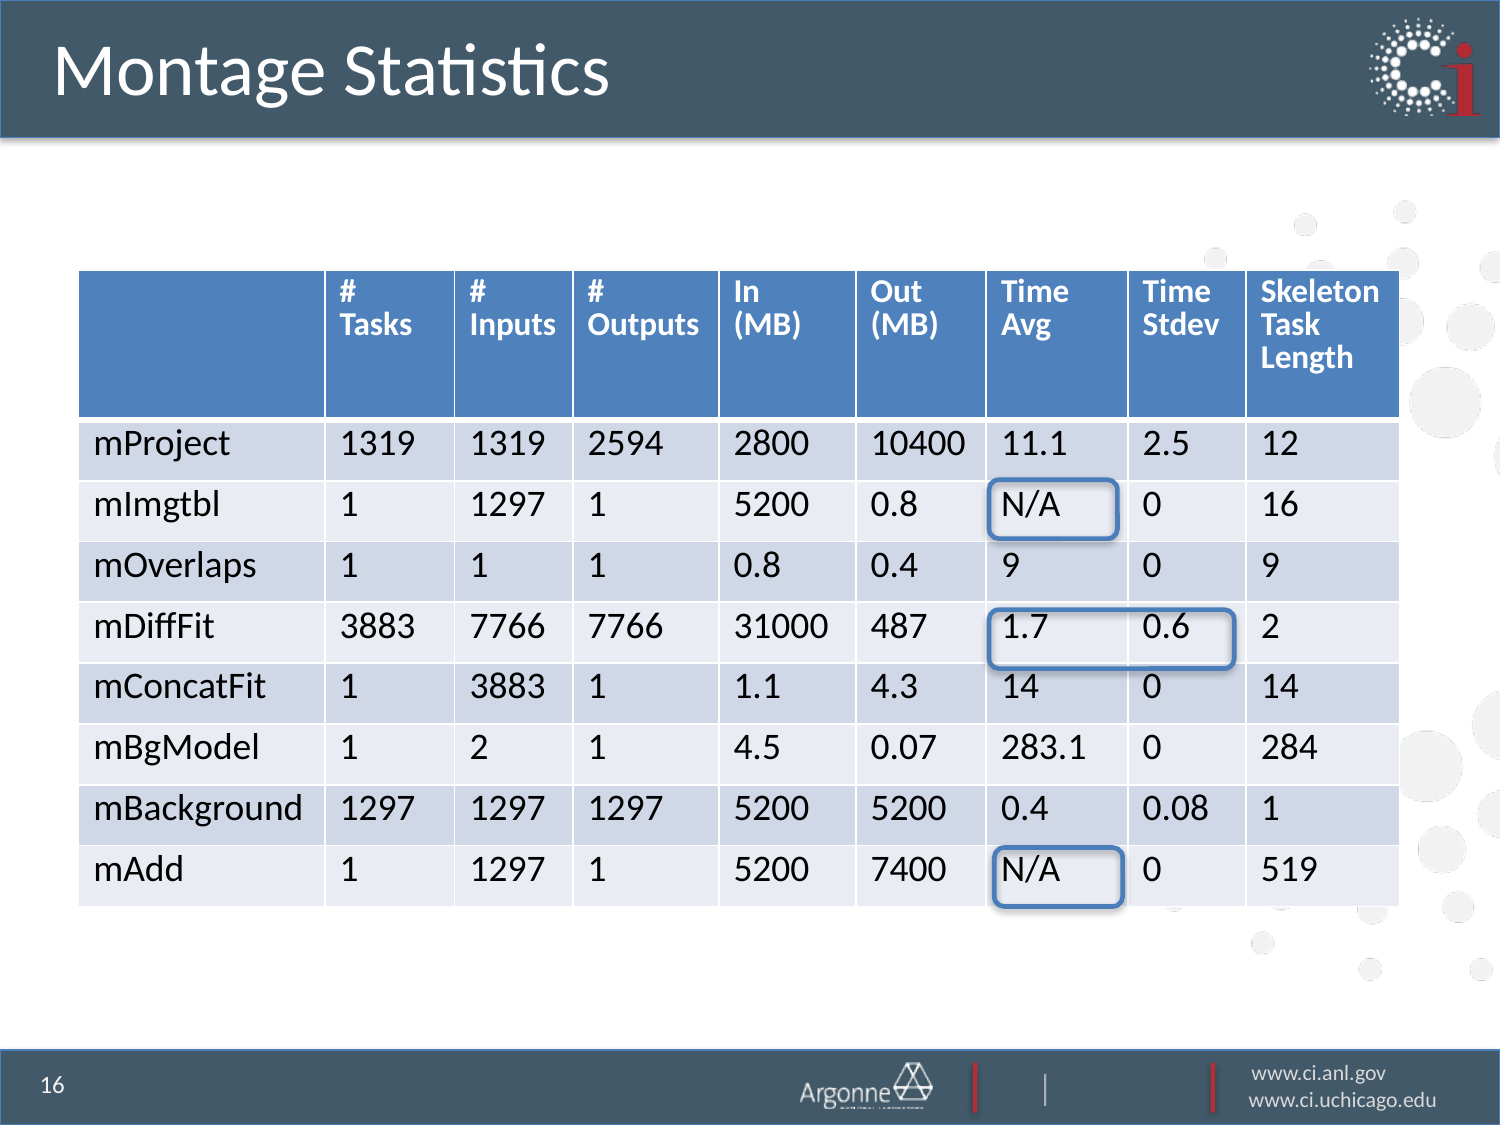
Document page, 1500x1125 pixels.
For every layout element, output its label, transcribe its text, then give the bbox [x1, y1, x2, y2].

table_header Time Avg [987, 271, 1127, 417]
table_cell 519 [1247, 846, 1399, 906]
table_cell 1319 [455, 423, 572, 480]
table_cell 1.7 [987, 603, 1127, 613]
table_cell 1 [574, 846, 718, 906]
table_cell 14 [987, 672, 1127, 723]
table_header In (MB) [720, 271, 855, 417]
table_cell mImgtbl [79, 482, 324, 541]
table_cell N/A [1116, 482, 1127, 541]
table_cell 3883 [326, 603, 454, 662]
table_cell 0.4 [857, 542, 985, 601]
table_cell 5200 [857, 786, 985, 845]
table_cell 1297 [574, 786, 718, 845]
table_cell 0.08 [1129, 786, 1245, 845]
table_cell 1 [574, 542, 718, 601]
table_cell 0.4 [987, 786, 1127, 845]
table_cell 283.1 [987, 725, 1127, 784]
table_cell 1 [326, 664, 454, 723]
table_cell 1297 [326, 786, 454, 845]
table_cell 0.07 [857, 725, 985, 784]
table_cell 1319 [326, 423, 454, 480]
table_cell 11.1 [987, 423, 1127, 480]
table_cell 0 [1129, 846, 1245, 906]
table_cell 1297 [455, 786, 572, 845]
table_cell 1.1 [720, 664, 855, 723]
table_cell 1297 [455, 482, 572, 541]
table_cell 0 [1129, 482, 1245, 541]
table_cell 487 [857, 603, 985, 662]
table_cell 1 [326, 542, 454, 601]
table_cell mAdd [79, 846, 324, 906]
table_header Time Stdev [1129, 271, 1245, 417]
table_cell 3883 [455, 664, 572, 723]
table_cell 0.6 [1129, 603, 1245, 662]
table_cell 0 [1129, 542, 1245, 601]
table_cell mConcatFit [79, 664, 324, 723]
table_cell 1 [326, 482, 454, 541]
table_cell 7766 [574, 603, 718, 662]
table_cell mBackground [79, 786, 324, 845]
table_header # Inputs [455, 271, 572, 417]
table_header [79, 271, 324, 417]
table_cell 1 [574, 664, 718, 723]
table_cell mDiffFit [79, 603, 324, 662]
table_cell 2 [455, 725, 572, 784]
table_cell 4.3 [857, 664, 985, 723]
table_cell 16 [1247, 482, 1399, 541]
text_box [988, 478, 1119, 540]
table_cell 2.5 [1129, 423, 1245, 480]
table_cell 1 [326, 725, 454, 784]
table_header # Outputs [574, 271, 718, 417]
table_cell 7766 [455, 603, 572, 662]
table_cell 0.8 [857, 482, 985, 541]
text_box [988, 608, 1236, 670]
table_cell 1 [1247, 786, 1399, 845]
table_cell 1 [574, 482, 718, 541]
table_cell 12 [1247, 423, 1399, 480]
table_cell 1297 [455, 846, 572, 906]
table_cell 4.5 [720, 725, 855, 784]
table_cell mProject [79, 423, 324, 480]
table_cell 1 [455, 542, 572, 601]
table_cell 5200 [720, 482, 855, 541]
table_cell 0 [1129, 664, 1245, 723]
table_cell 10400 [857, 423, 985, 480]
table_cell 7400 [857, 846, 985, 906]
table_cell 0 [1129, 725, 1245, 784]
table_cell mBgModel [79, 725, 324, 784]
title Montage Statistics [37, 0, 1313, 138]
table_header Out (MB) [857, 271, 985, 417]
table_header Skeleton Task Length [1247, 271, 1399, 417]
text_box [993, 846, 1124, 908]
table_header # Tasks [326, 271, 454, 417]
table_cell N/A [987, 846, 998, 906]
table_cell 0.8 [720, 542, 855, 601]
table_cell 9 [987, 542, 1127, 601]
table_cell 2800 [720, 423, 855, 480]
table_cell N/A [1118, 846, 1127, 853]
table_cell 9 [1247, 542, 1399, 601]
table_cell 2594 [574, 423, 718, 480]
table_cell 284 [1247, 725, 1399, 784]
table_cell 1 [574, 725, 718, 784]
table_cell 2 [1247, 603, 1399, 662]
table_cell 5200 [720, 846, 855, 906]
table_cell 31000 [720, 603, 855, 662]
table_cell mOverlaps [79, 542, 324, 601]
table_cell 14 [1247, 664, 1399, 723]
table_cell 1 [326, 846, 454, 906]
table_cell 5200 [720, 786, 855, 845]
